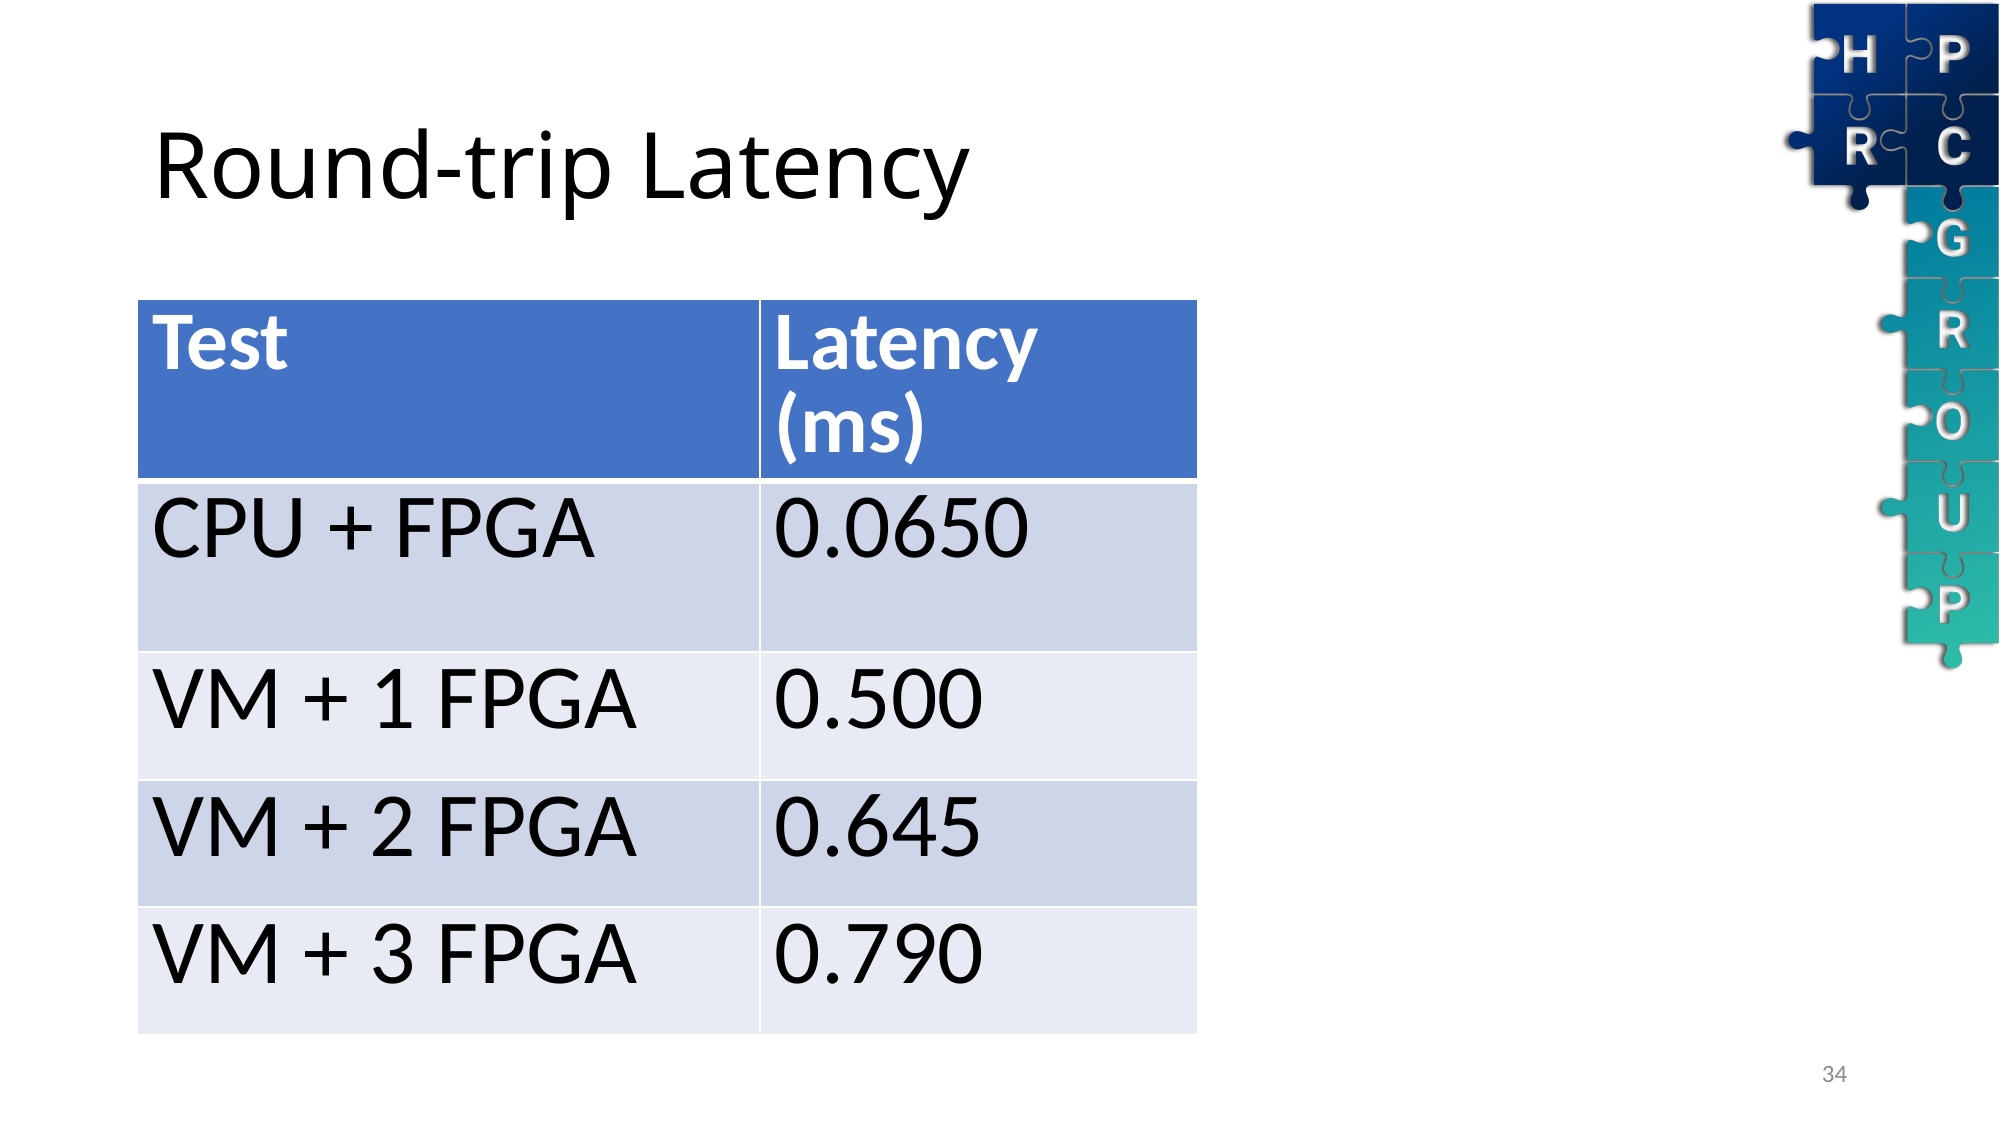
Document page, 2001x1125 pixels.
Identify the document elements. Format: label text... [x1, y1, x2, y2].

slide_number 34 [1412, 1042, 1863, 1103]
table_cell 0.0650 [761, 484, 1197, 651]
table_cell VM + 3 FPGA [138, 908, 759, 1034]
table_cell 0.645 [761, 781, 1197, 906]
table_cell 0.790 [761, 908, 1197, 1034]
table_cell CPU + FPGA [138, 484, 759, 651]
table_cell VM + 2 FPGA [138, 781, 759, 906]
table_cell 0.500 [761, 653, 1197, 779]
table_header Latency (ms) [761, 300, 1197, 478]
table_header Test [138, 300, 759, 478]
table_cell VM + 1 FPGA [138, 653, 759, 779]
title Round-trip Latency [137, 59, 1863, 278]
picture [1779, 0, 2000, 674]
